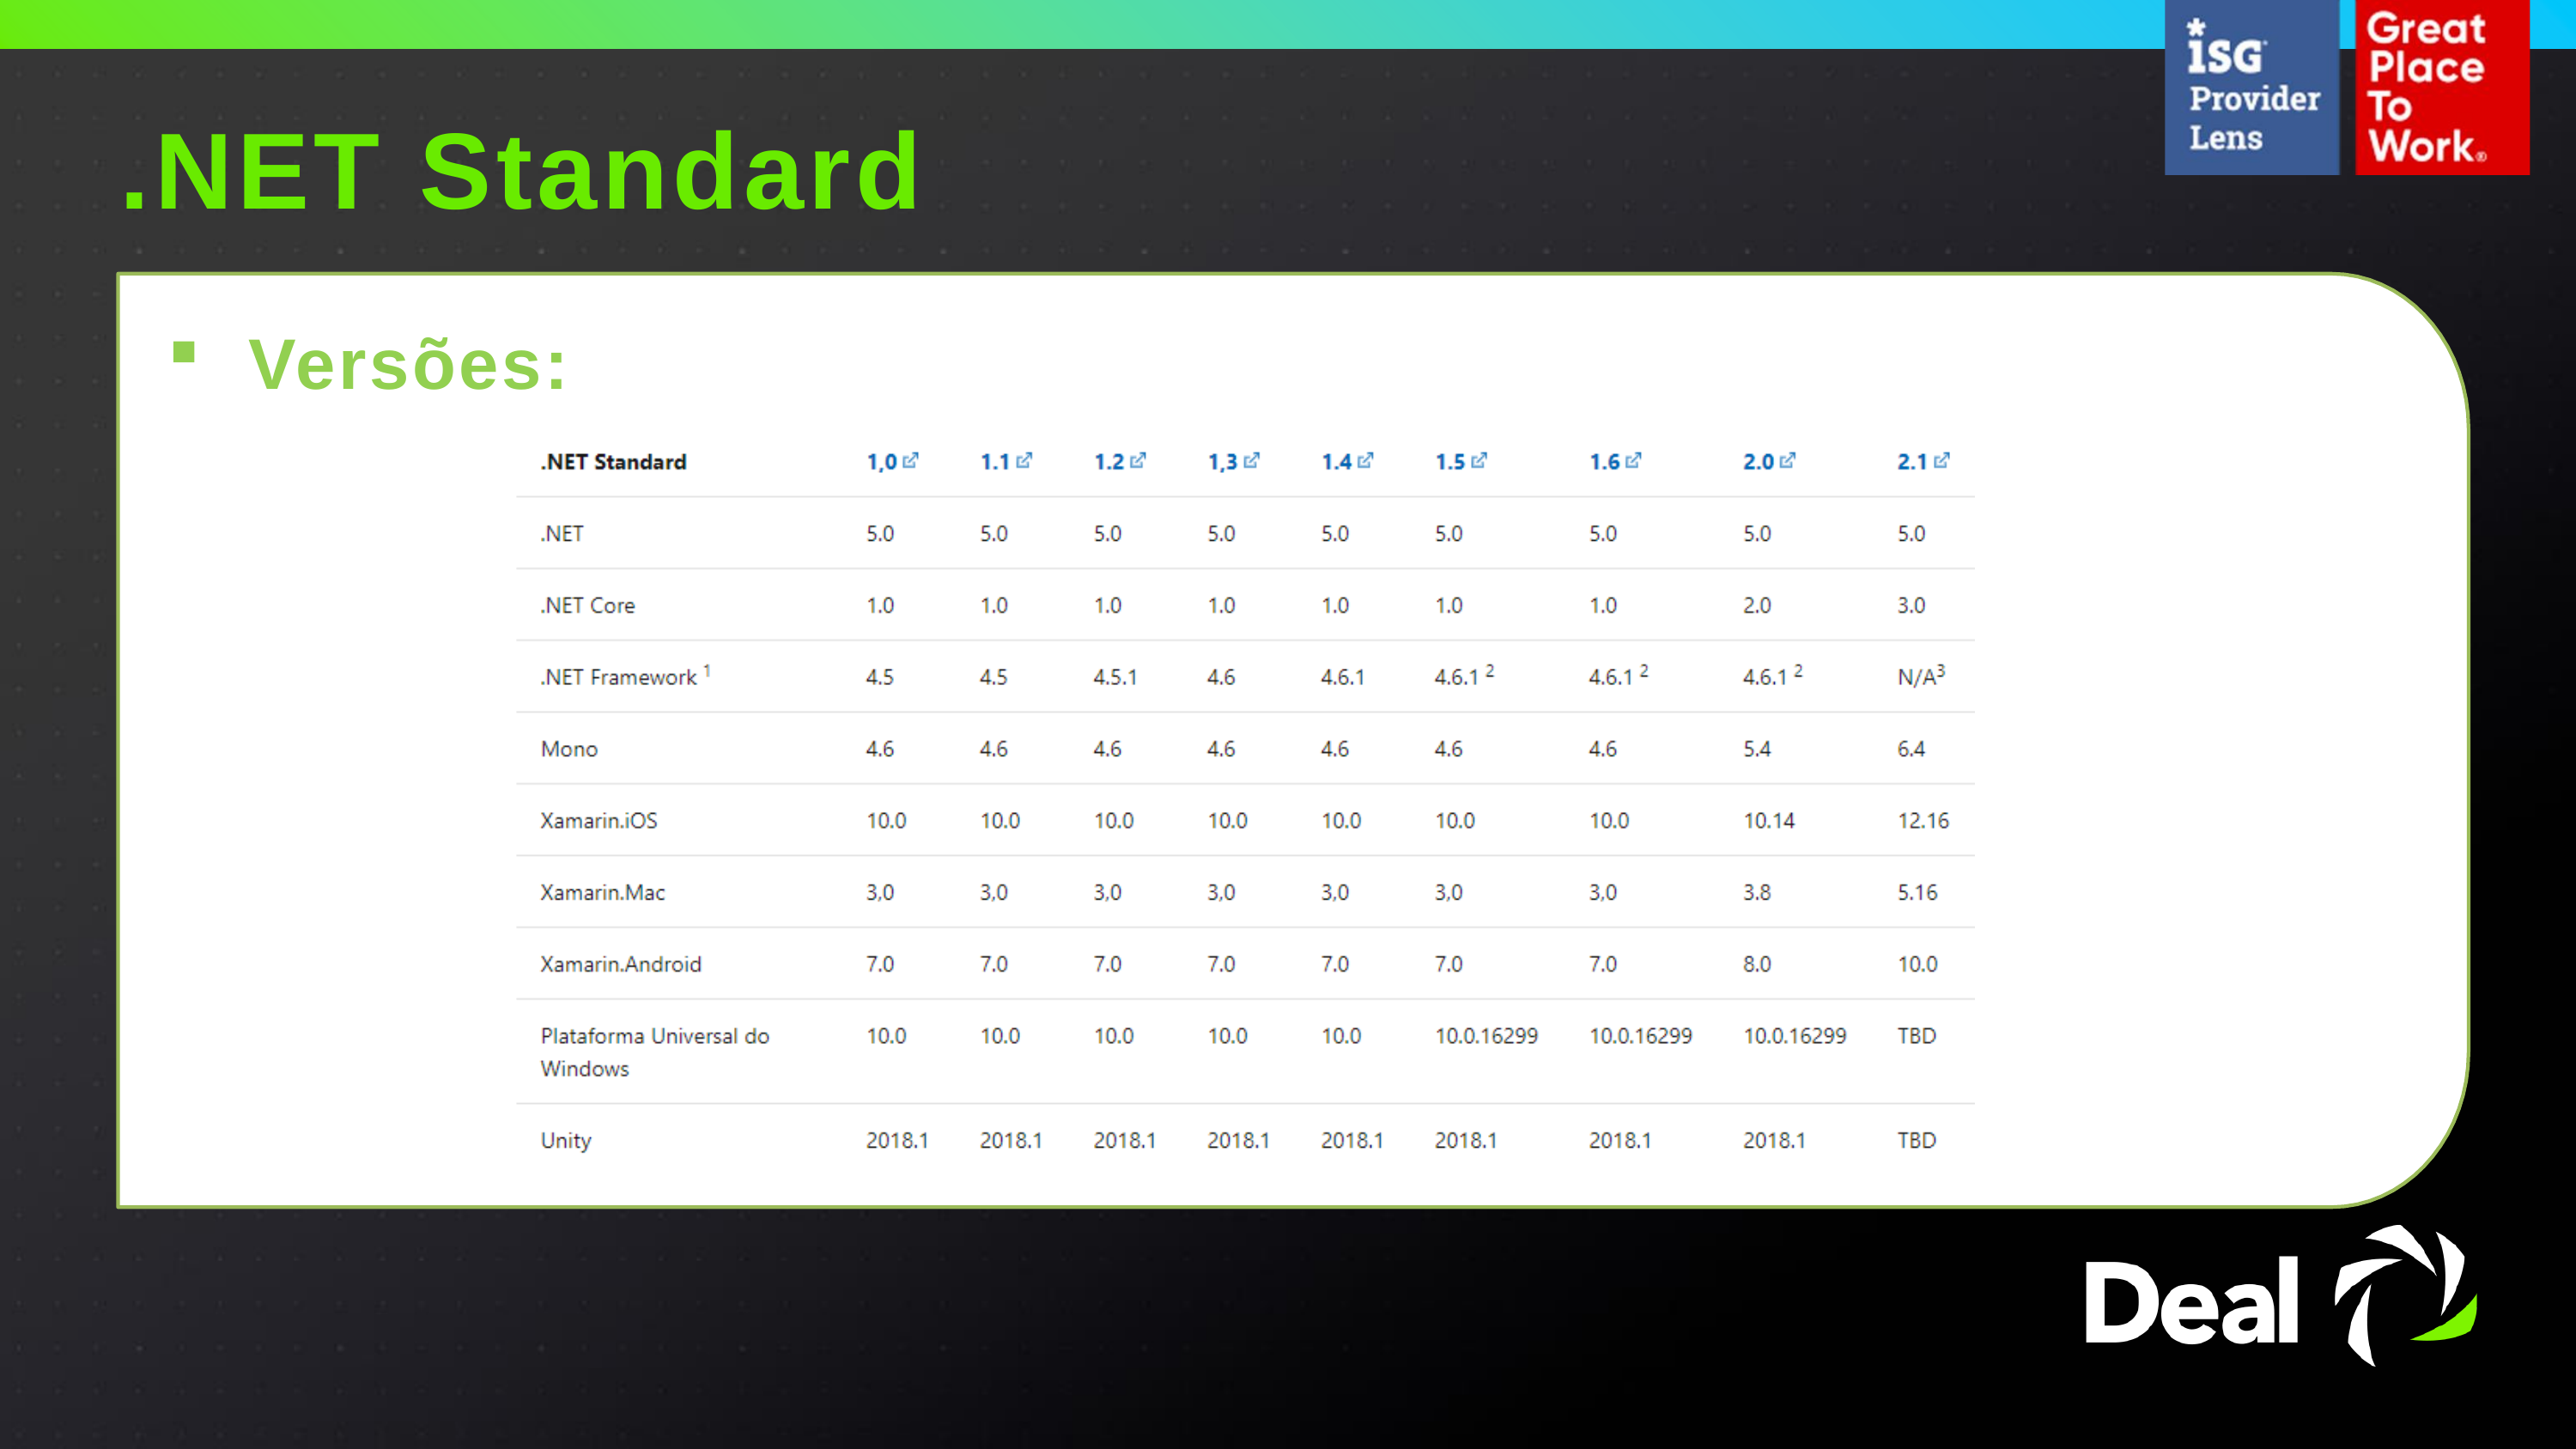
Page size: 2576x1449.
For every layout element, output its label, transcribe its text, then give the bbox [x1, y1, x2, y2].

text_box Versões: [166, 316, 2358, 492]
picture [0, 0, 2576, 1449]
text_box [116, 271, 2471, 1210]
text_box .NET Standard [118, 99, 2469, 231]
